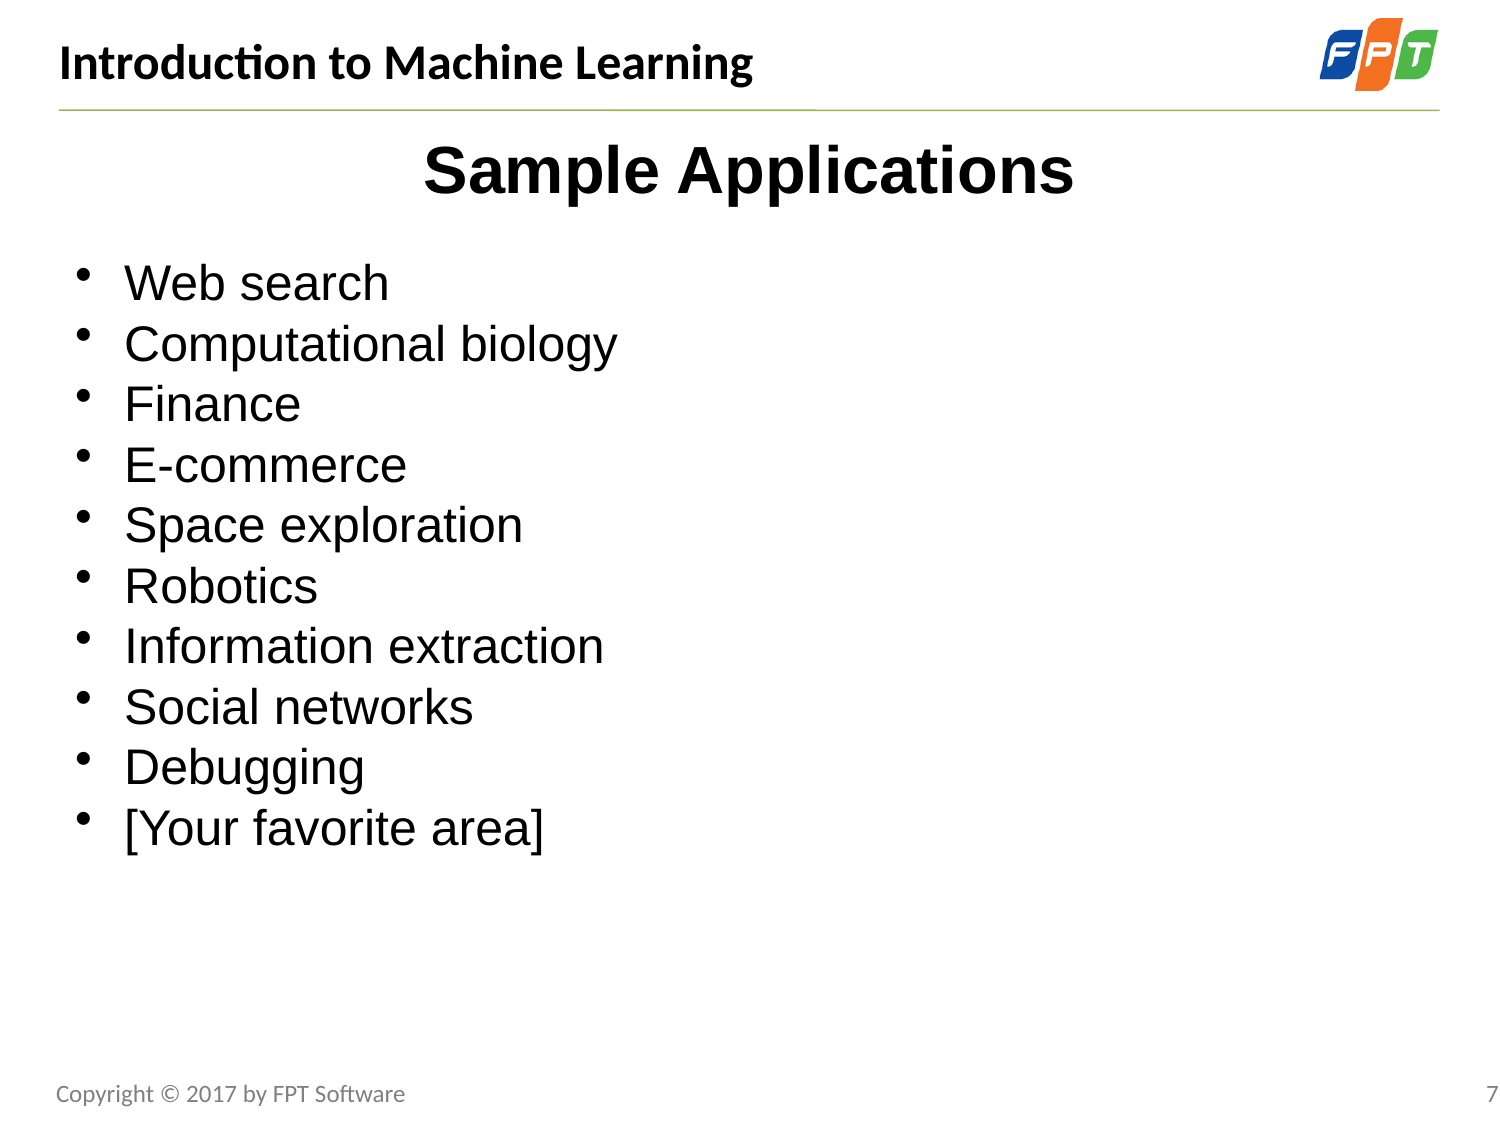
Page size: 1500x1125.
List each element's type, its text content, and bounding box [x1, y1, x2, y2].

title Sample Applications [75, 112, 1425, 233]
text_box Introduction to Machine Learning [58, 24, 1305, 95]
list Web search Computational biology Finance E-commerce Space exploration Robotics Information extraction Social networks Debugging [Your favorite area] [75, 262, 1425, 1005]
picture [1317, 16, 1439, 93]
